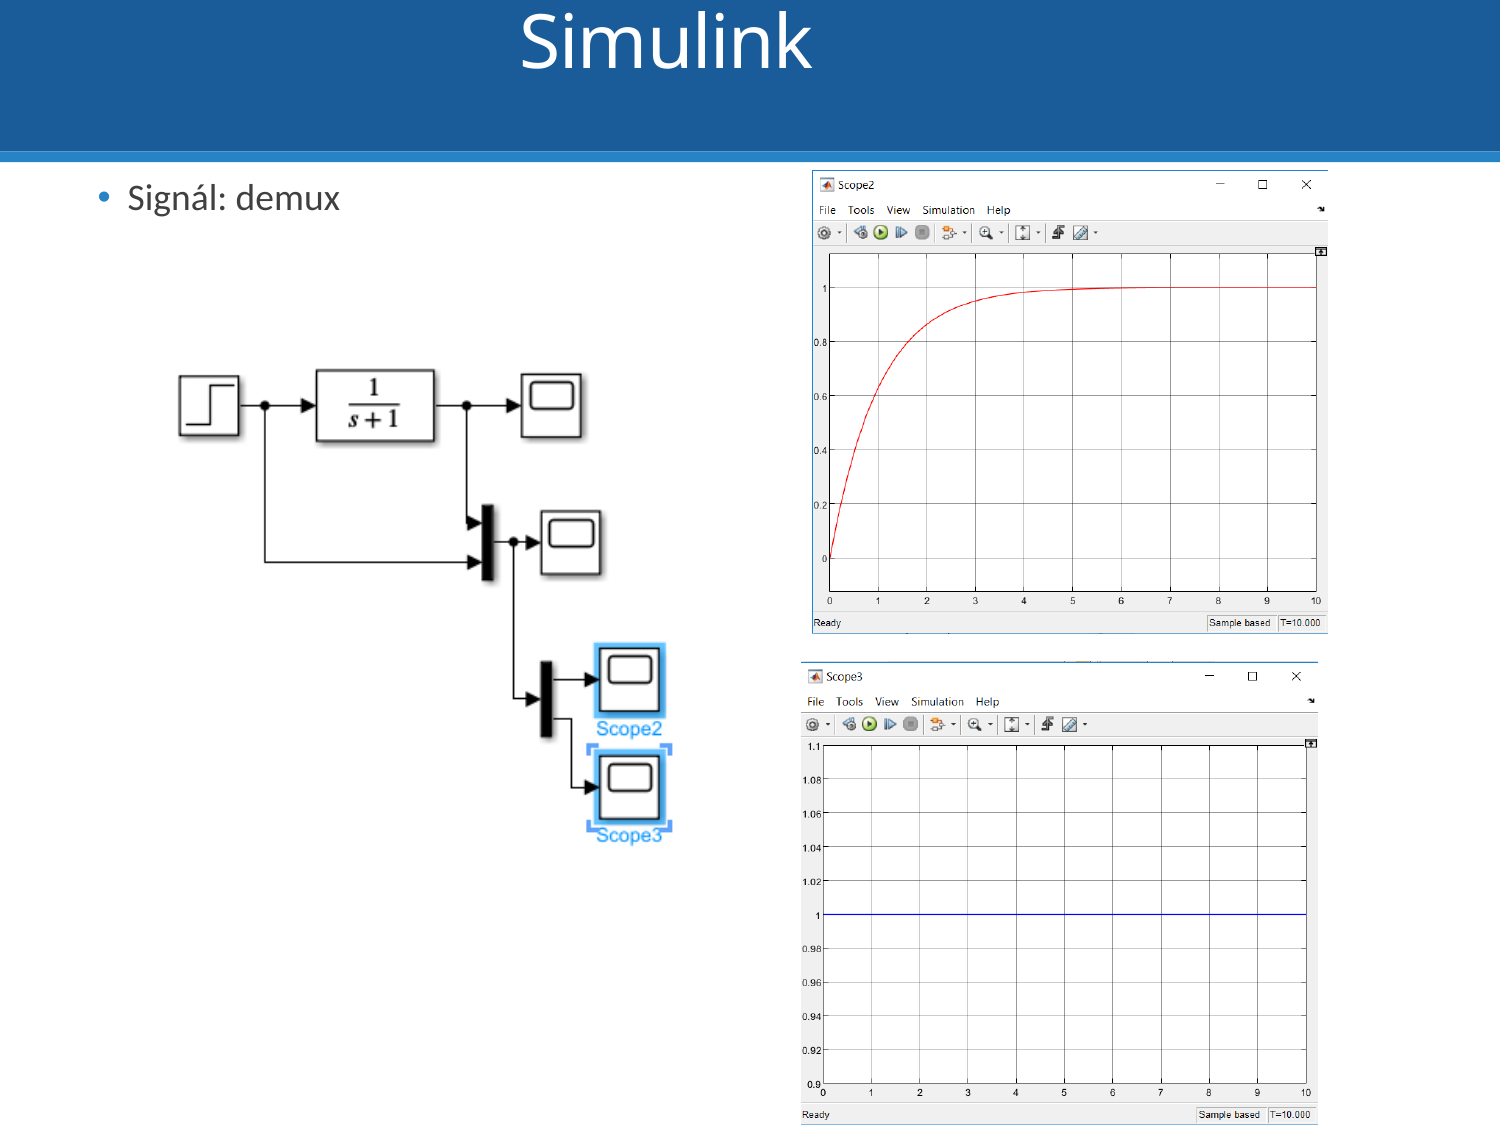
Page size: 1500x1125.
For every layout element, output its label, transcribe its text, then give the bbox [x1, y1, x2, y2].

list Signál: demux [64, 170, 1436, 1023]
picture [811, 170, 1328, 635]
title Simulink [0, 0, 1334, 146]
picture [143, 340, 733, 853]
picture [801, 660, 1318, 1125]
